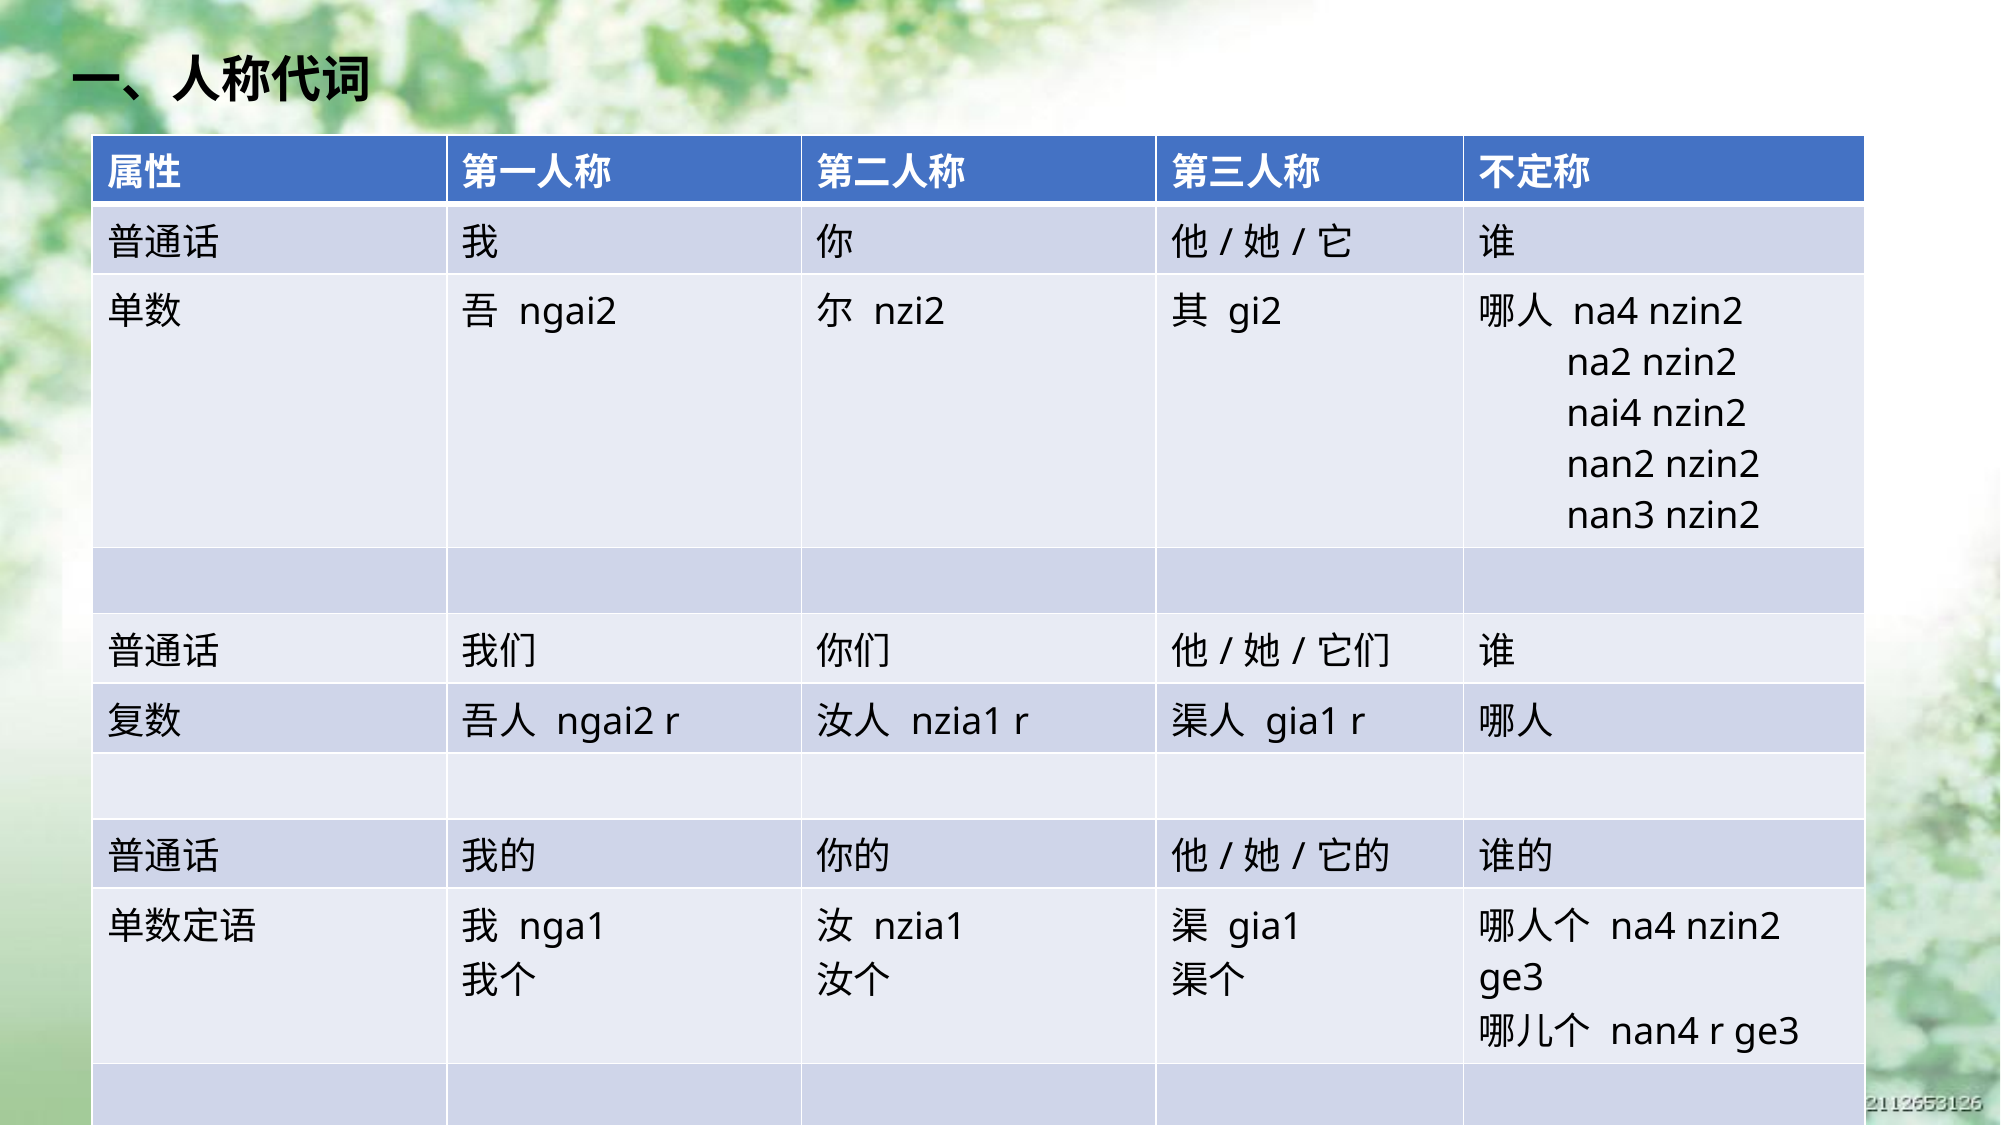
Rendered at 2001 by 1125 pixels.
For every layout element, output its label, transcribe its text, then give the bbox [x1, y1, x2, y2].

table_cell [802, 1064, 1155, 1125]
table_cell 你 [802, 207, 1155, 273]
table_cell 汝 nzia1 汝个 [802, 889, 1155, 1063]
table_cell [93, 548, 446, 613]
table_cell [448, 754, 801, 818]
table_cell 渠 gia1 渠个 [1157, 889, 1463, 1063]
table_cell [1157, 1064, 1463, 1125]
table_cell [1157, 548, 1463, 613]
table_cell 普通话 [93, 207, 446, 273]
table_cell 他/她/它们 [1157, 614, 1463, 682]
table_cell [802, 754, 1155, 818]
table_cell 尔 nzi2 [802, 275, 1155, 547]
table_cell [802, 548, 1155, 613]
table_header 不定称 [1464, 136, 1864, 201]
table_cell 你的 [802, 820, 1155, 887]
table_header 第三人称 [1157, 136, 1463, 201]
table_cell 哪人 [1464, 684, 1864, 752]
title 一、人称代词 [56, 36, 392, 126]
table_cell 汝人 nzia1 r [802, 684, 1155, 752]
table_cell 我的 [448, 820, 801, 887]
table_header 属性 [93, 136, 446, 201]
table_cell [93, 754, 446, 818]
table_cell 普通话 [93, 820, 446, 887]
table_cell 谁 [1464, 614, 1864, 682]
table_cell 普通话 [93, 614, 446, 682]
table_cell [1464, 754, 1864, 818]
table_cell 谁 [1464, 207, 1864, 273]
table_cell 吾人 ngai2 r [448, 684, 801, 752]
table_cell [1464, 1064, 1864, 1125]
table_cell 单数 [93, 275, 446, 547]
table_cell 我们 [448, 614, 801, 682]
table_cell 哪人 na4 nzin2 na2 nzin2 nai4 nzin2 nan2 nzin2 nan3 nzin2 [1464, 275, 1864, 547]
table_cell 他/她/它 [1157, 207, 1463, 273]
table_cell [1464, 548, 1864, 613]
table_cell [93, 1064, 446, 1125]
table_cell 渠人 gia1 r [1157, 684, 1463, 752]
picture [0, 0, 2001, 1125]
table_cell [448, 1064, 801, 1125]
table_cell 谁的 [1464, 820, 1864, 887]
table_cell 其 gi2 [1157, 275, 1463, 547]
table_cell 他/她/它的 [1157, 820, 1463, 887]
table_cell [448, 548, 801, 613]
table_cell 我 nga1 我个 [448, 889, 801, 1063]
table_cell 你们 [802, 614, 1155, 682]
table_header 第一人称 [448, 136, 801, 201]
table_cell 复数 [93, 684, 446, 752]
table_cell 我 [448, 207, 801, 273]
table_header 第二人称 [802, 136, 1155, 201]
table_cell [1157, 754, 1463, 818]
table_cell 吾 ngai2 [448, 275, 801, 547]
table_cell 单数定语 [93, 889, 446, 1063]
table_cell 哪人个 na4 nzin2 ge3 哪儿个 nan4 r ge3 [1464, 889, 1864, 1063]
